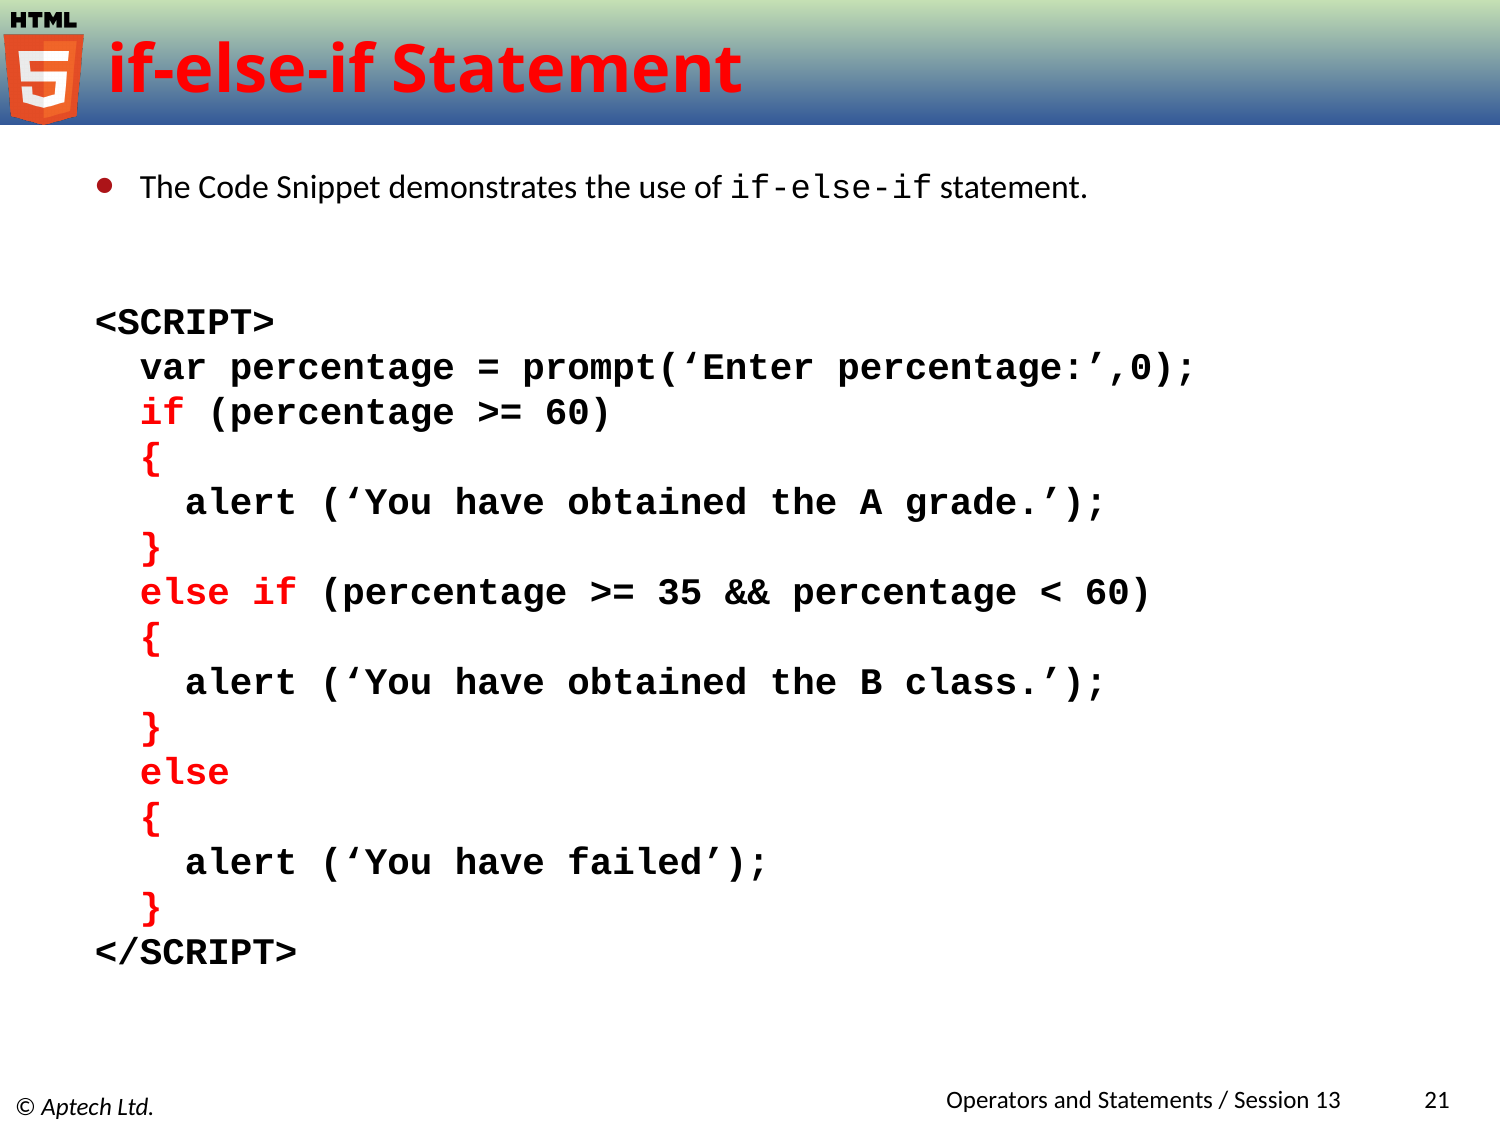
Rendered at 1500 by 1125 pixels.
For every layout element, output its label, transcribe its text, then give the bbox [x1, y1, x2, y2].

text_box The Code Snippet demonstrates the use of if-else-if statement. <SCRIPT> var percentage = prompt(‘Enter percentage:’,0); if (percentage >= 60) { alert (‘You have obtained the A grade.’); } else if (percentage >= 35 && percentage < 60) { alert (‘You have obtained the B class.’); } else { alert (‘You have failed’); } </SCRIPT> [50, 149, 1450, 980]
slide_number 21 [1363, 1084, 1465, 1113]
title if-else-if Statement [74, 32, 1476, 101]
picture [0, 12, 100, 125]
footer Operators and Statements / Session 13 [375, 1084, 1363, 1113]
